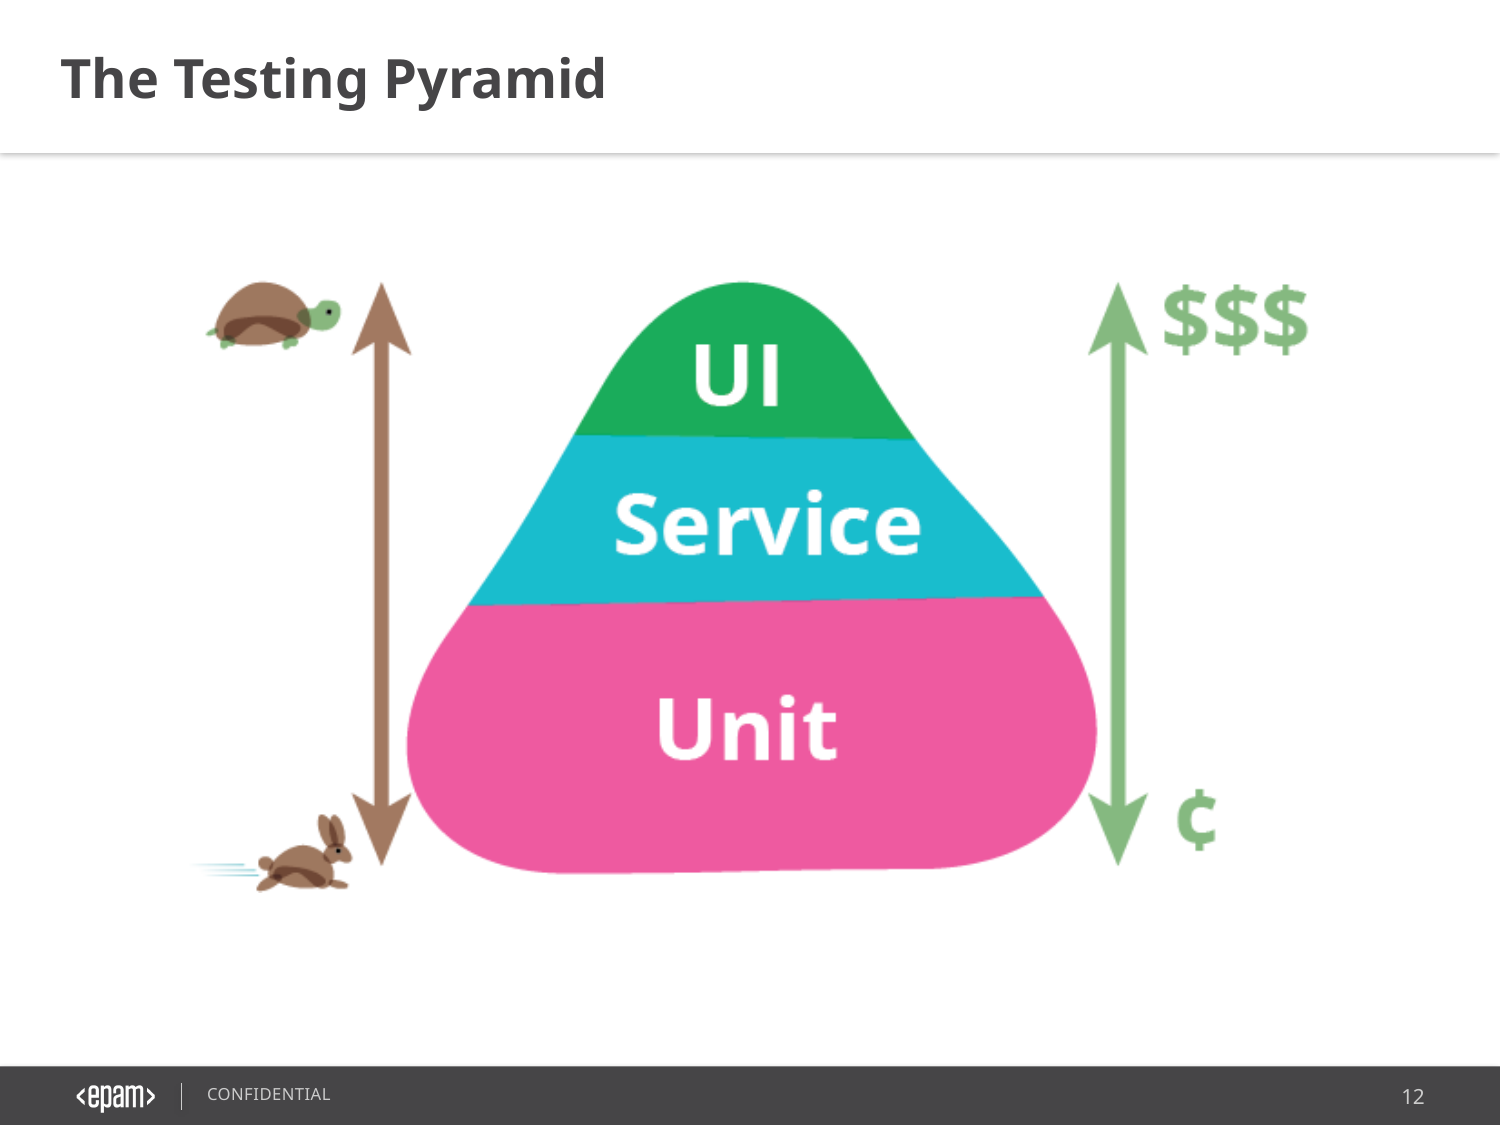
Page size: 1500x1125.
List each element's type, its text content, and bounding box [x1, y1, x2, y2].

list The Testing Pyramid [0, 0, 1500, 153]
picture [76, 1085, 155, 1113]
picture [188, 274, 1312, 894]
